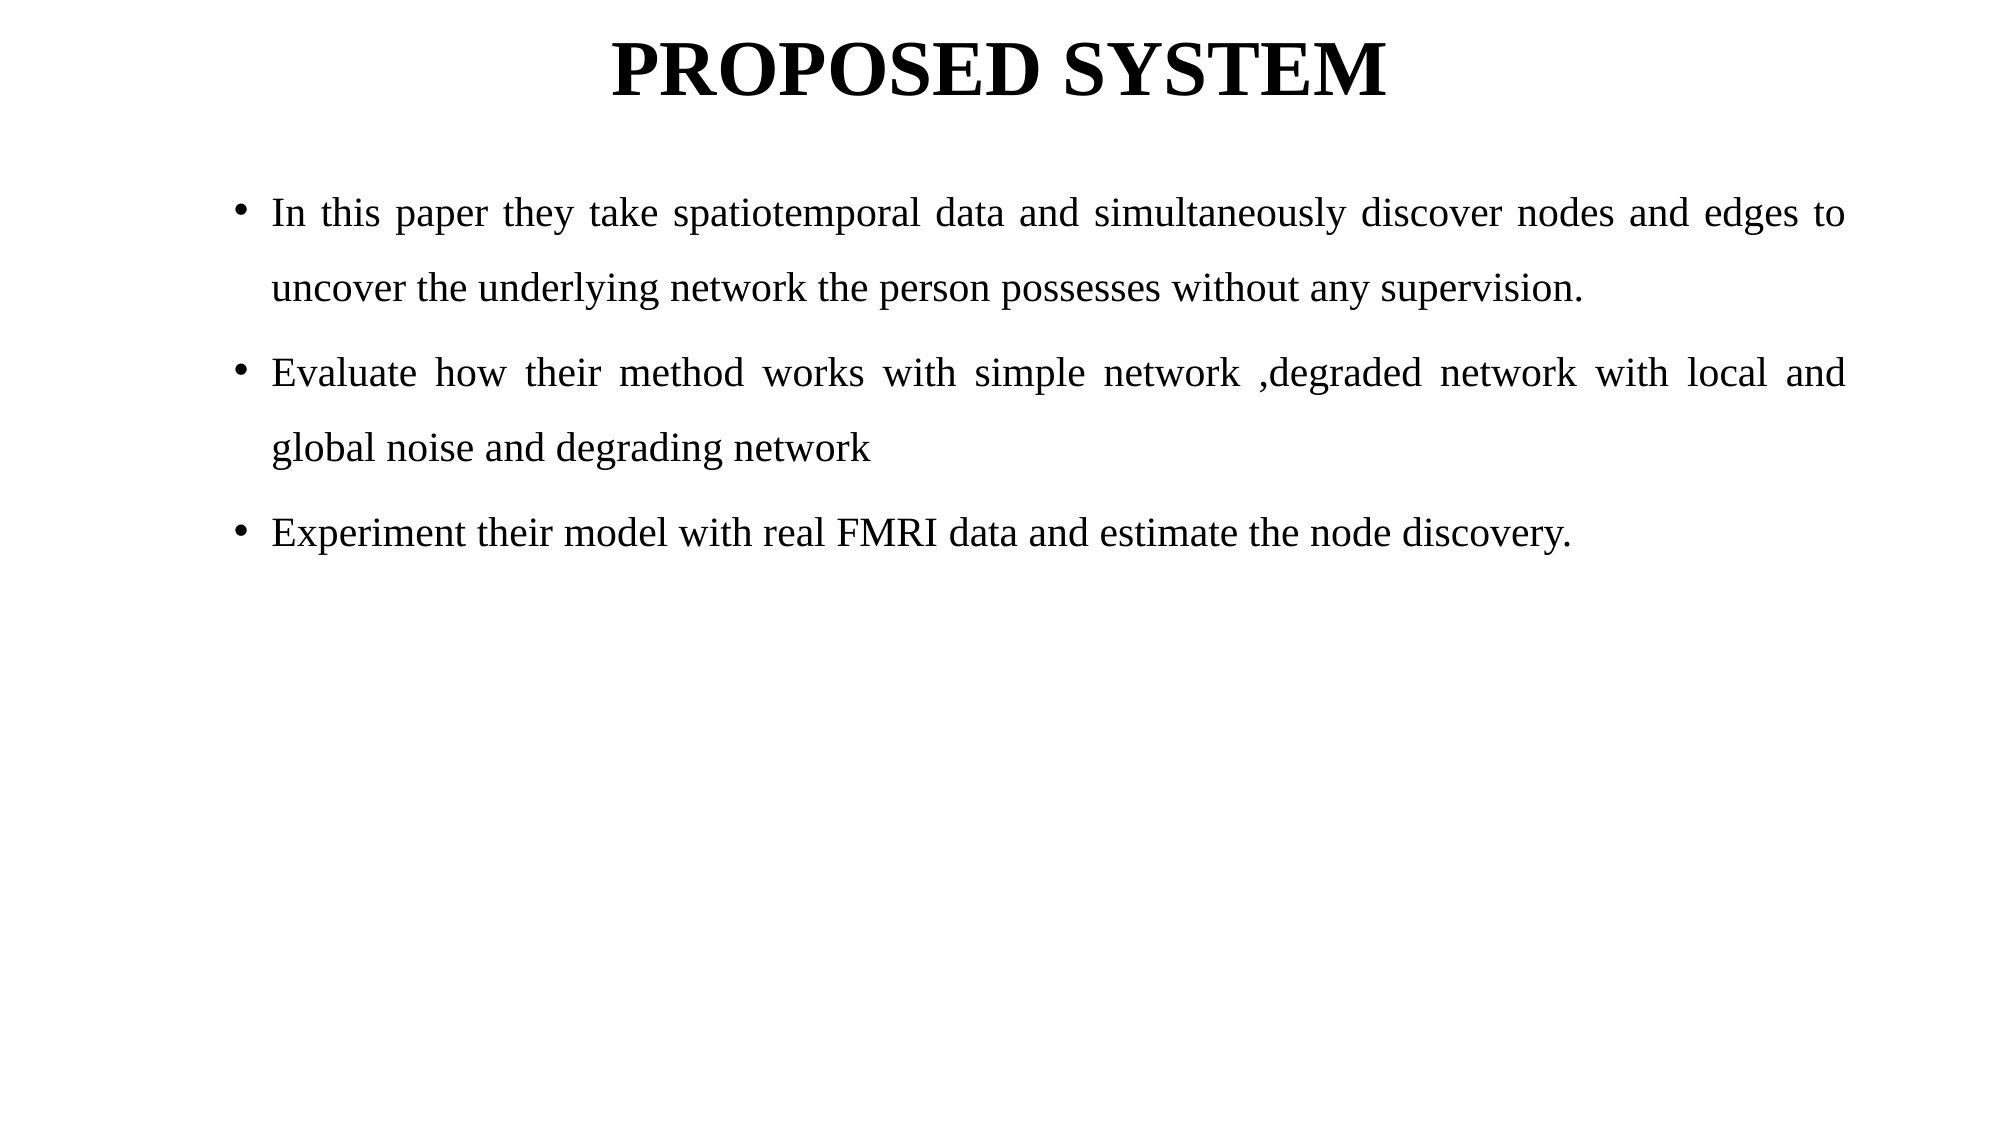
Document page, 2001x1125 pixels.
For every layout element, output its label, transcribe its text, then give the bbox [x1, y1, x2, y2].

text_box PROPOSED SYSTEM [137, 2, 1863, 137]
text_box In this paper they take spatiotemporal data and simultaneously discover nodes and edges to uncover the underlying network the person possesses without any supervision. Evaluate how their method works with simple network ,degraded network with local and global noise and degrading network Experiment their model with real FMRI data and estimate the node discovery. [144, 151, 1863, 1014]
